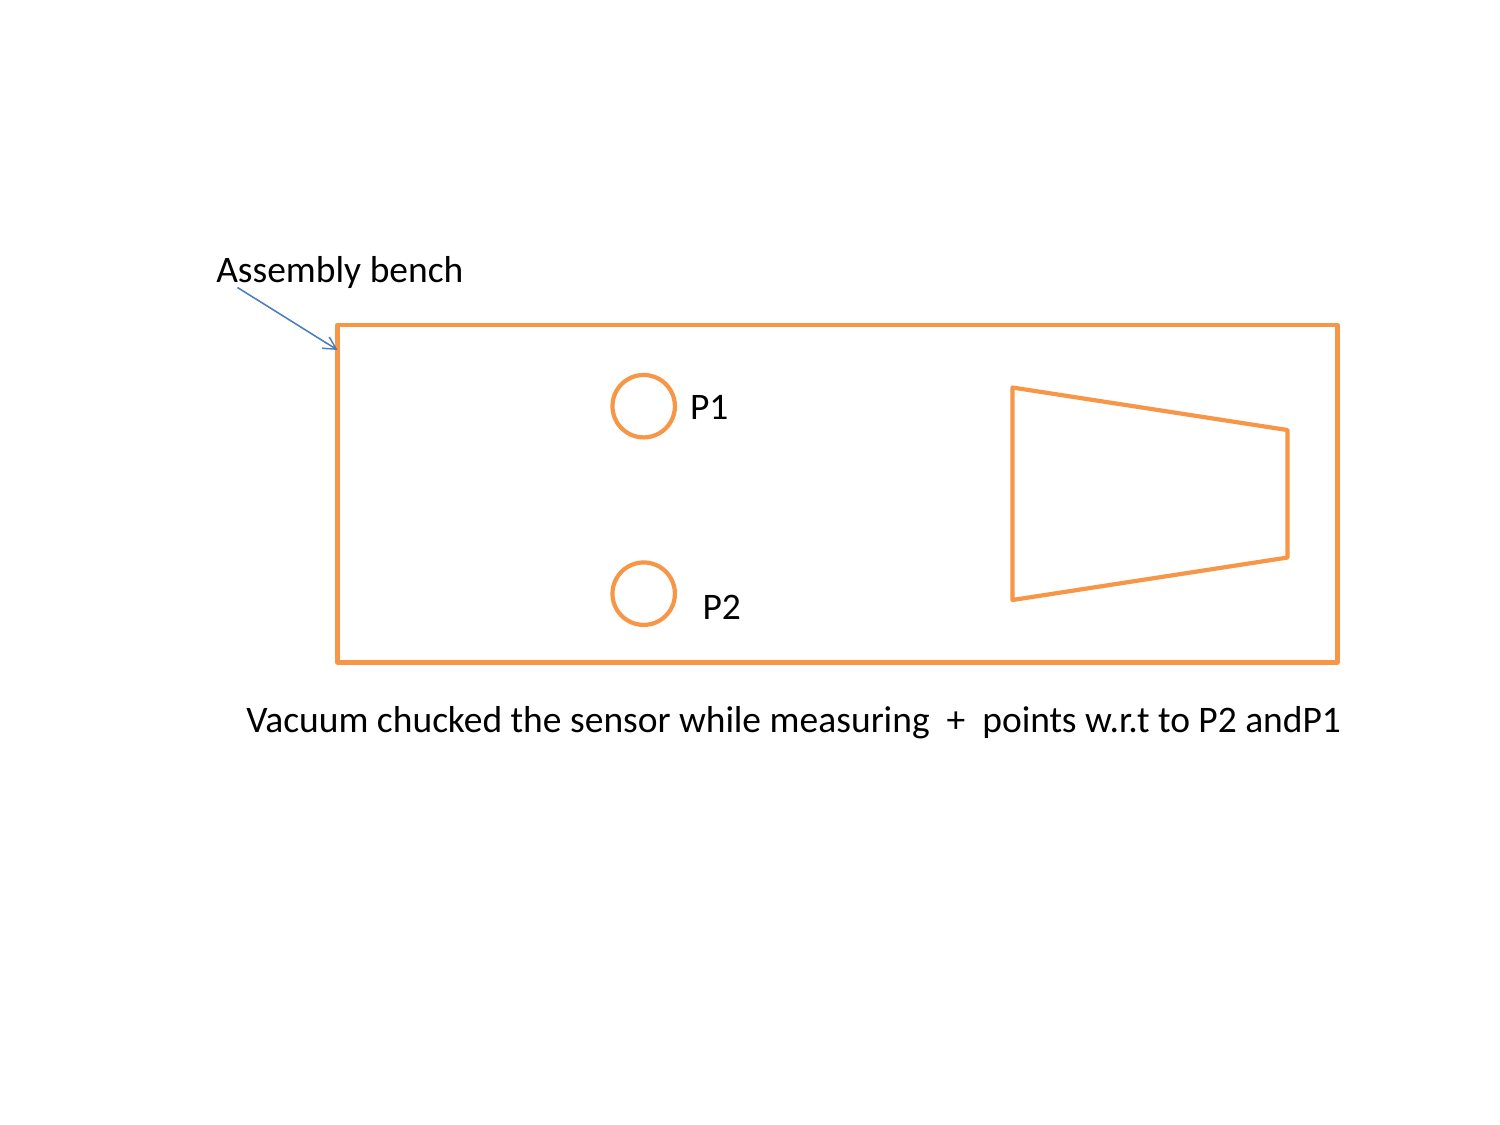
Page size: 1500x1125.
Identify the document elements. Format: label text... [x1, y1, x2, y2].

text_box P1 [675, 374, 744, 435]
text_box Assembly bench [201, 237, 479, 298]
text_box [610, 372, 675, 440]
text_box [610, 560, 678, 628]
text_box P2 [687, 574, 756, 635]
text_box Vacuum chucked the sensor while measuring + points w.r.t to P2 andP1 [231, 687, 1358, 748]
text_box [335, 323, 1340, 665]
text_box [1010, 385, 1290, 603]
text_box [237, 287, 338, 351]
